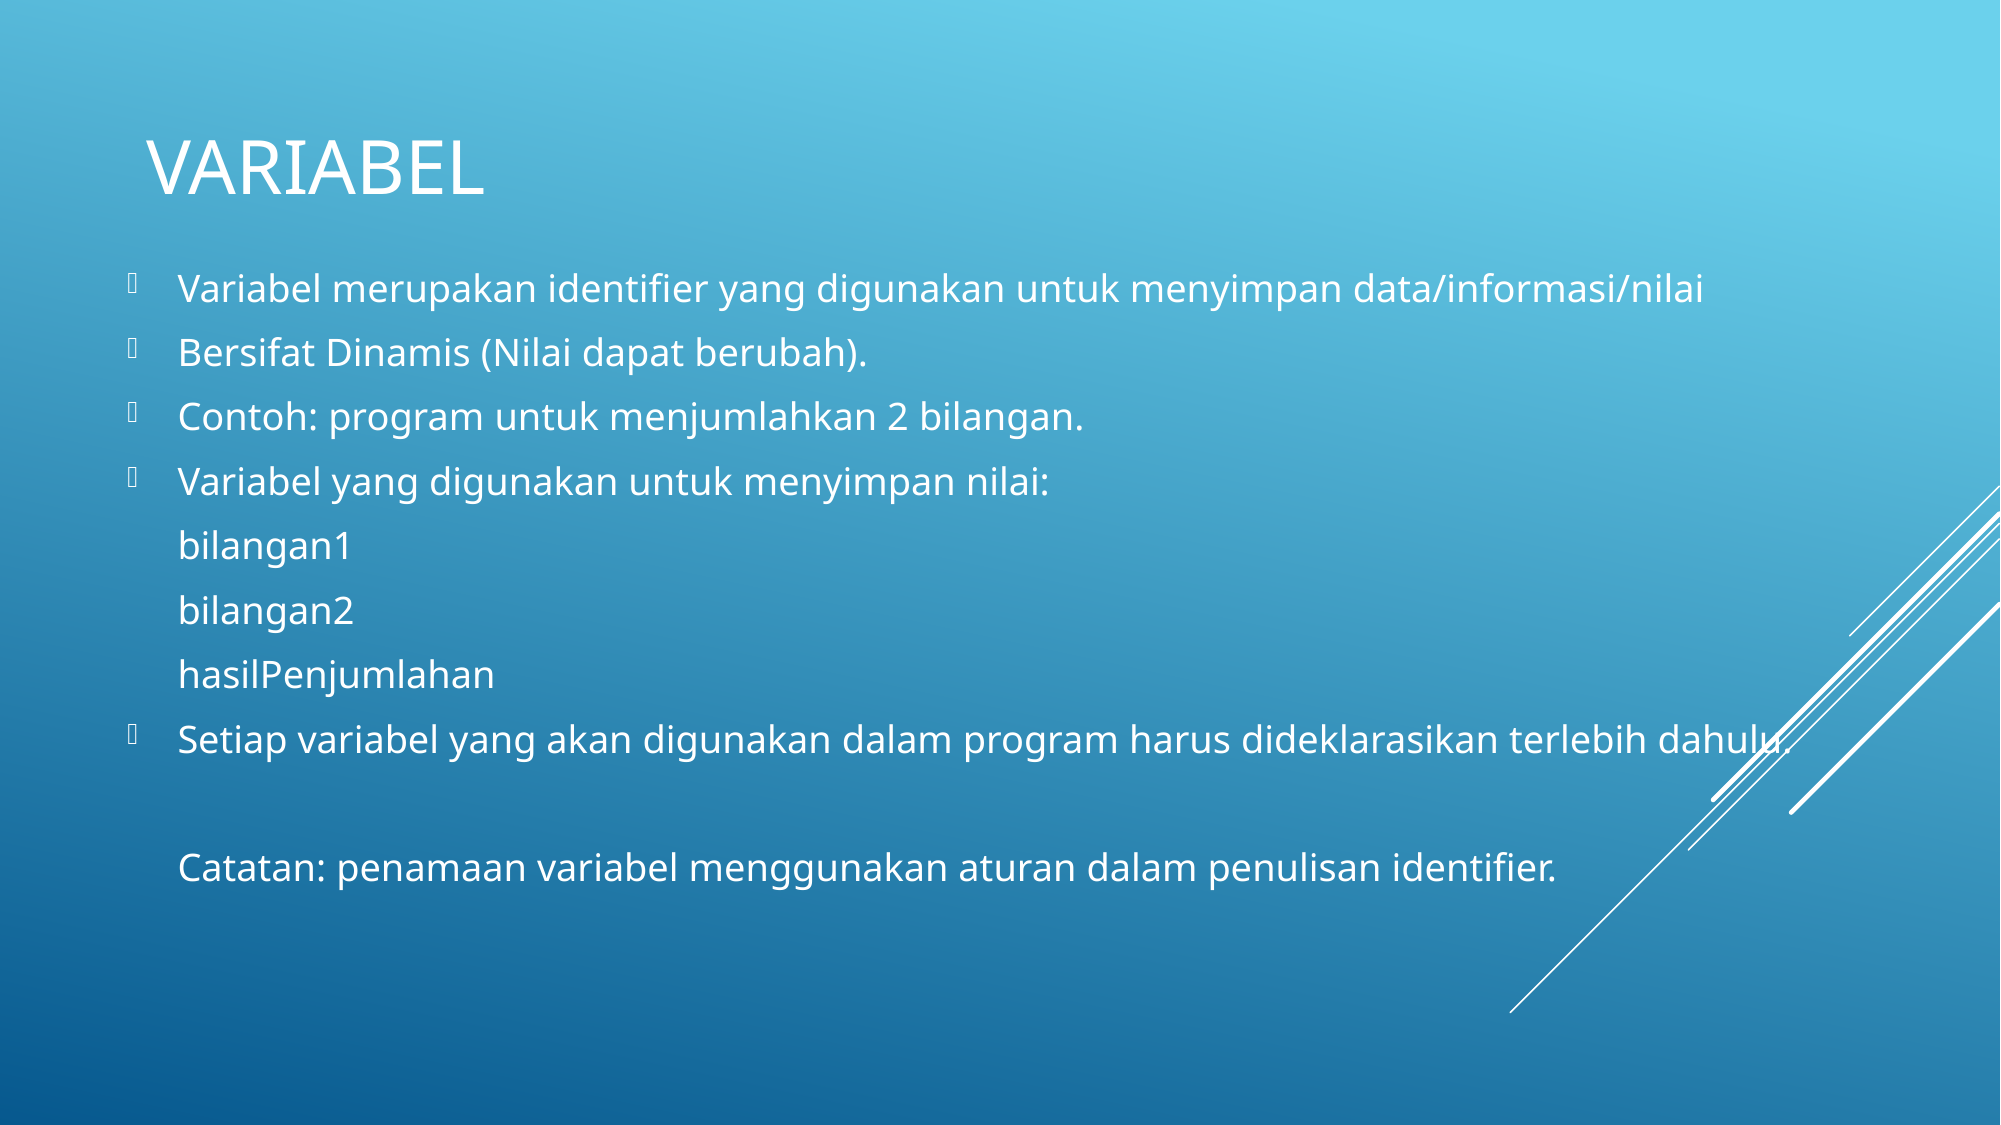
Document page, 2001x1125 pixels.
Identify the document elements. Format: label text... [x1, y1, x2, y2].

list Variabel merupakan identifier yang digunakan untuk menyimpan data/informasi/nilai Bersifat Dinamis (Nilai dapat berubah). Contoh: program untuk menjumlahkan 2 bilangan. Variabel yang digunakan untuk menyimpan nilai: bilangan1 bilangan2 hasilPenjumlahan Setiap variabel yang akan digunakan dalam program harus dideklarasikan terlebih dahulu. Catatan: penamaan variabel menggunakan aturan dalam penulisan identifier. [112, 256, 1922, 899]
title Variabel [131, 40, 1532, 256]
